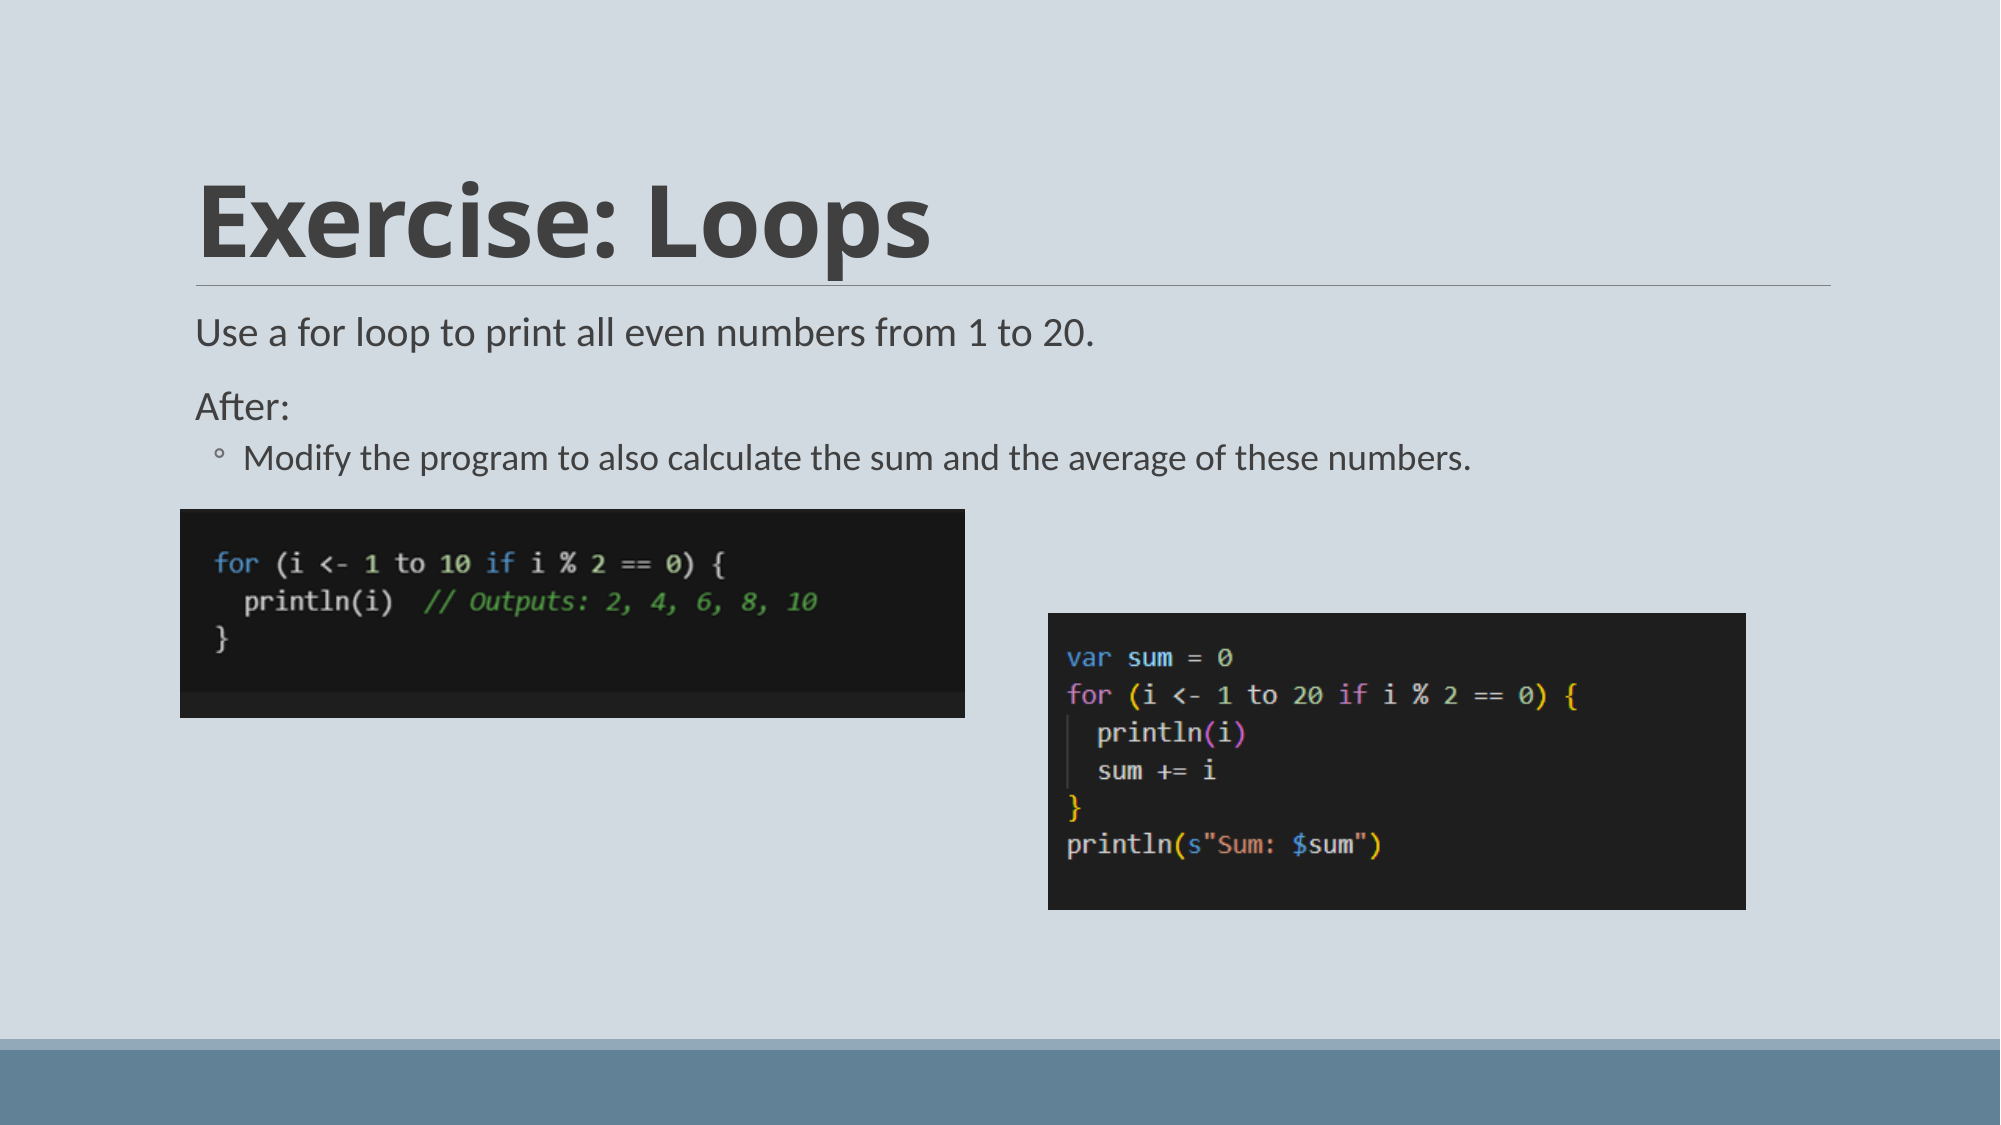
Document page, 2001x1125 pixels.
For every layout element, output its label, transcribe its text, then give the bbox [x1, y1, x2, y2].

list Use a for loop to print all even numbers from 1 to 20. After: Modify the program to also calculate the sum and the average of these numbers. [180, 302, 1830, 963]
title Exercise: Loops [180, 47, 1830, 285]
picture [1048, 613, 1747, 910]
picture [179, 509, 965, 719]
